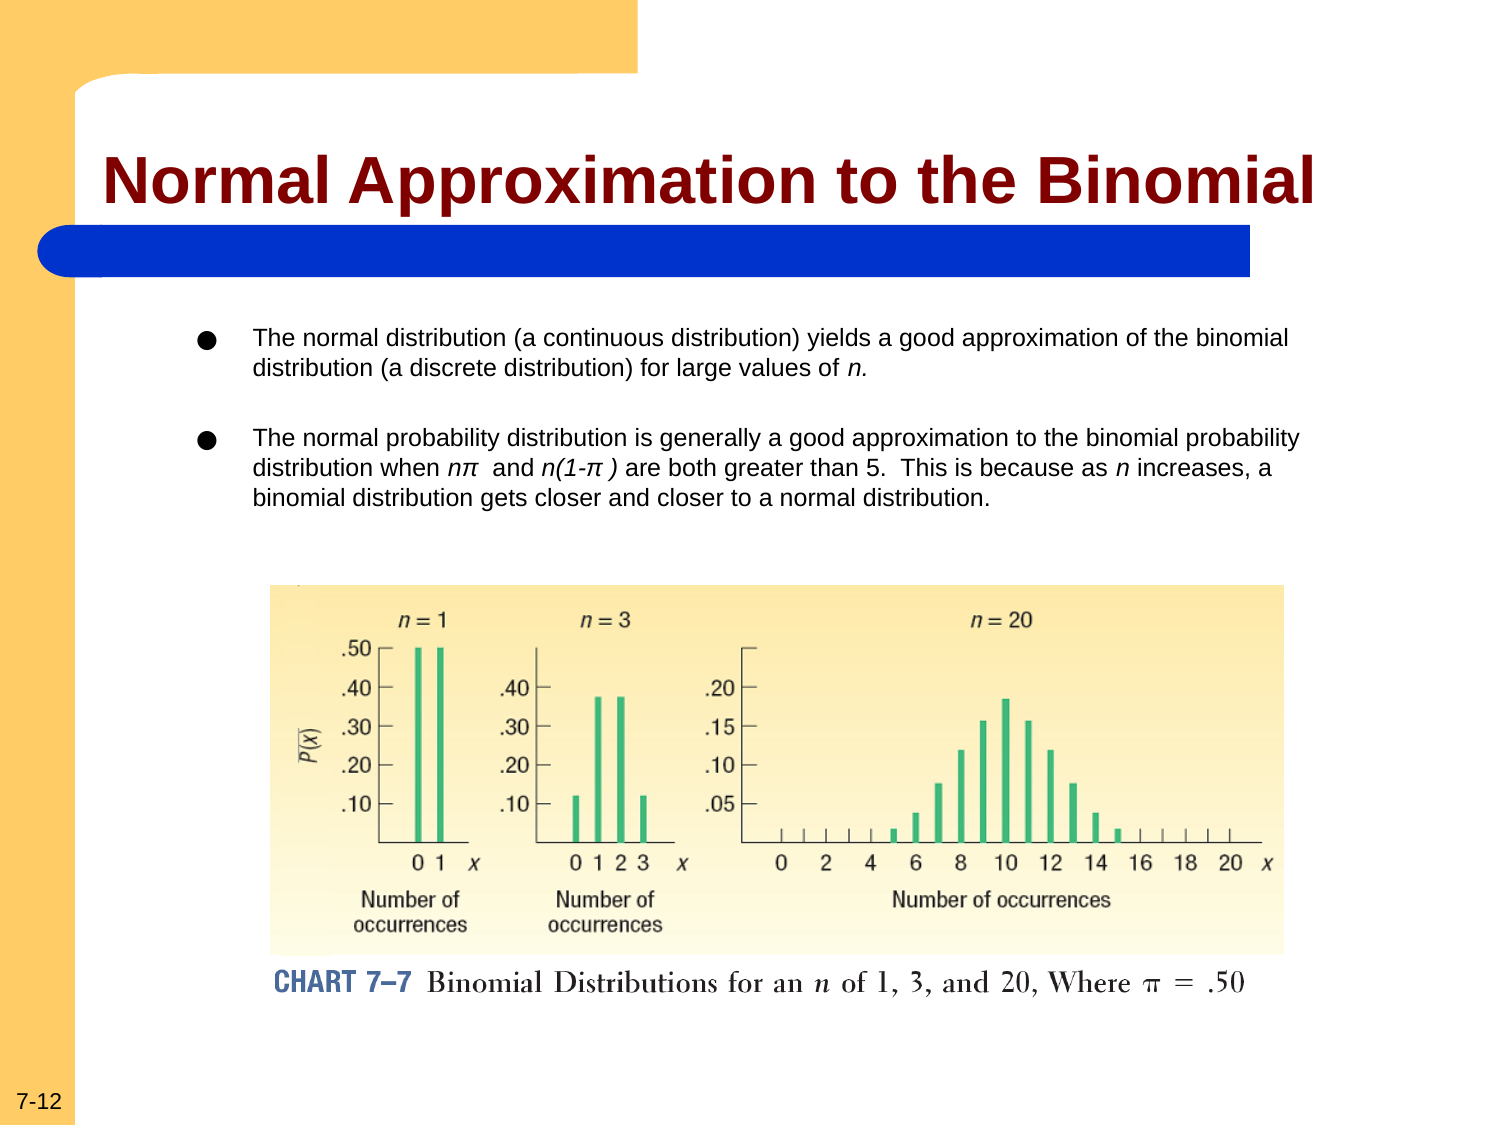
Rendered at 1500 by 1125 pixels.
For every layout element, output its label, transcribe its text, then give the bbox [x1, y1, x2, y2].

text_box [270, 585, 1284, 999]
title Normal Approximation to the Binomial [87, 75, 1388, 225]
text_box The normal distribution (a continuous distribution) yields a good approximation of the binomial distribution (a discrete distribution) for large values of n. The normal probability distribution is generally a good approximation to the binomial probability distribution when nπ and n(1-π ) are both greater than 5. This is because as n increases, a binomial distribution gets closer and closer to a normal distribution. [181, 314, 1319, 1052]
